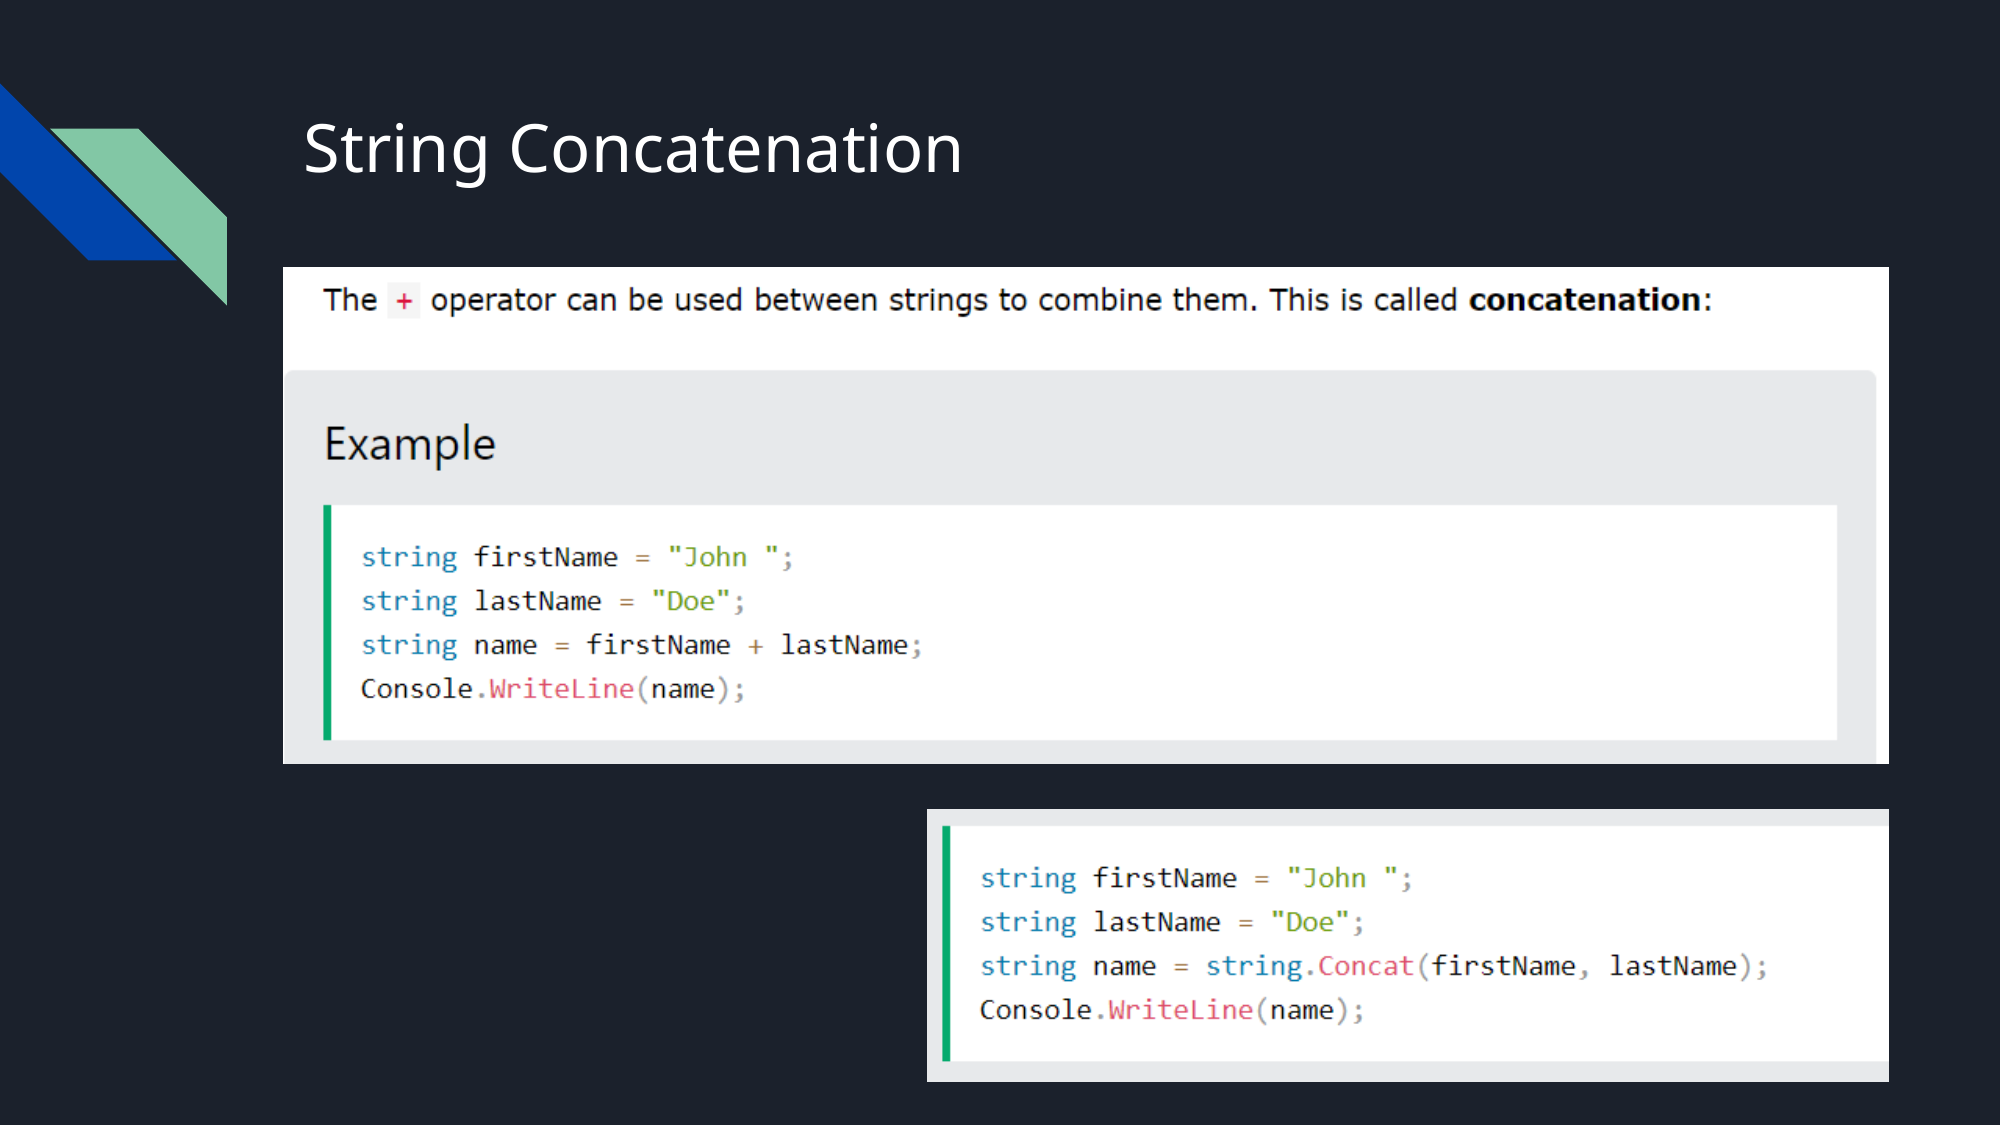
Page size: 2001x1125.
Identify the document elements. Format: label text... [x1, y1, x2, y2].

picture [927, 809, 1889, 1082]
title String Concatenation [283, 86, 1824, 266]
picture [283, 267, 1889, 764]
